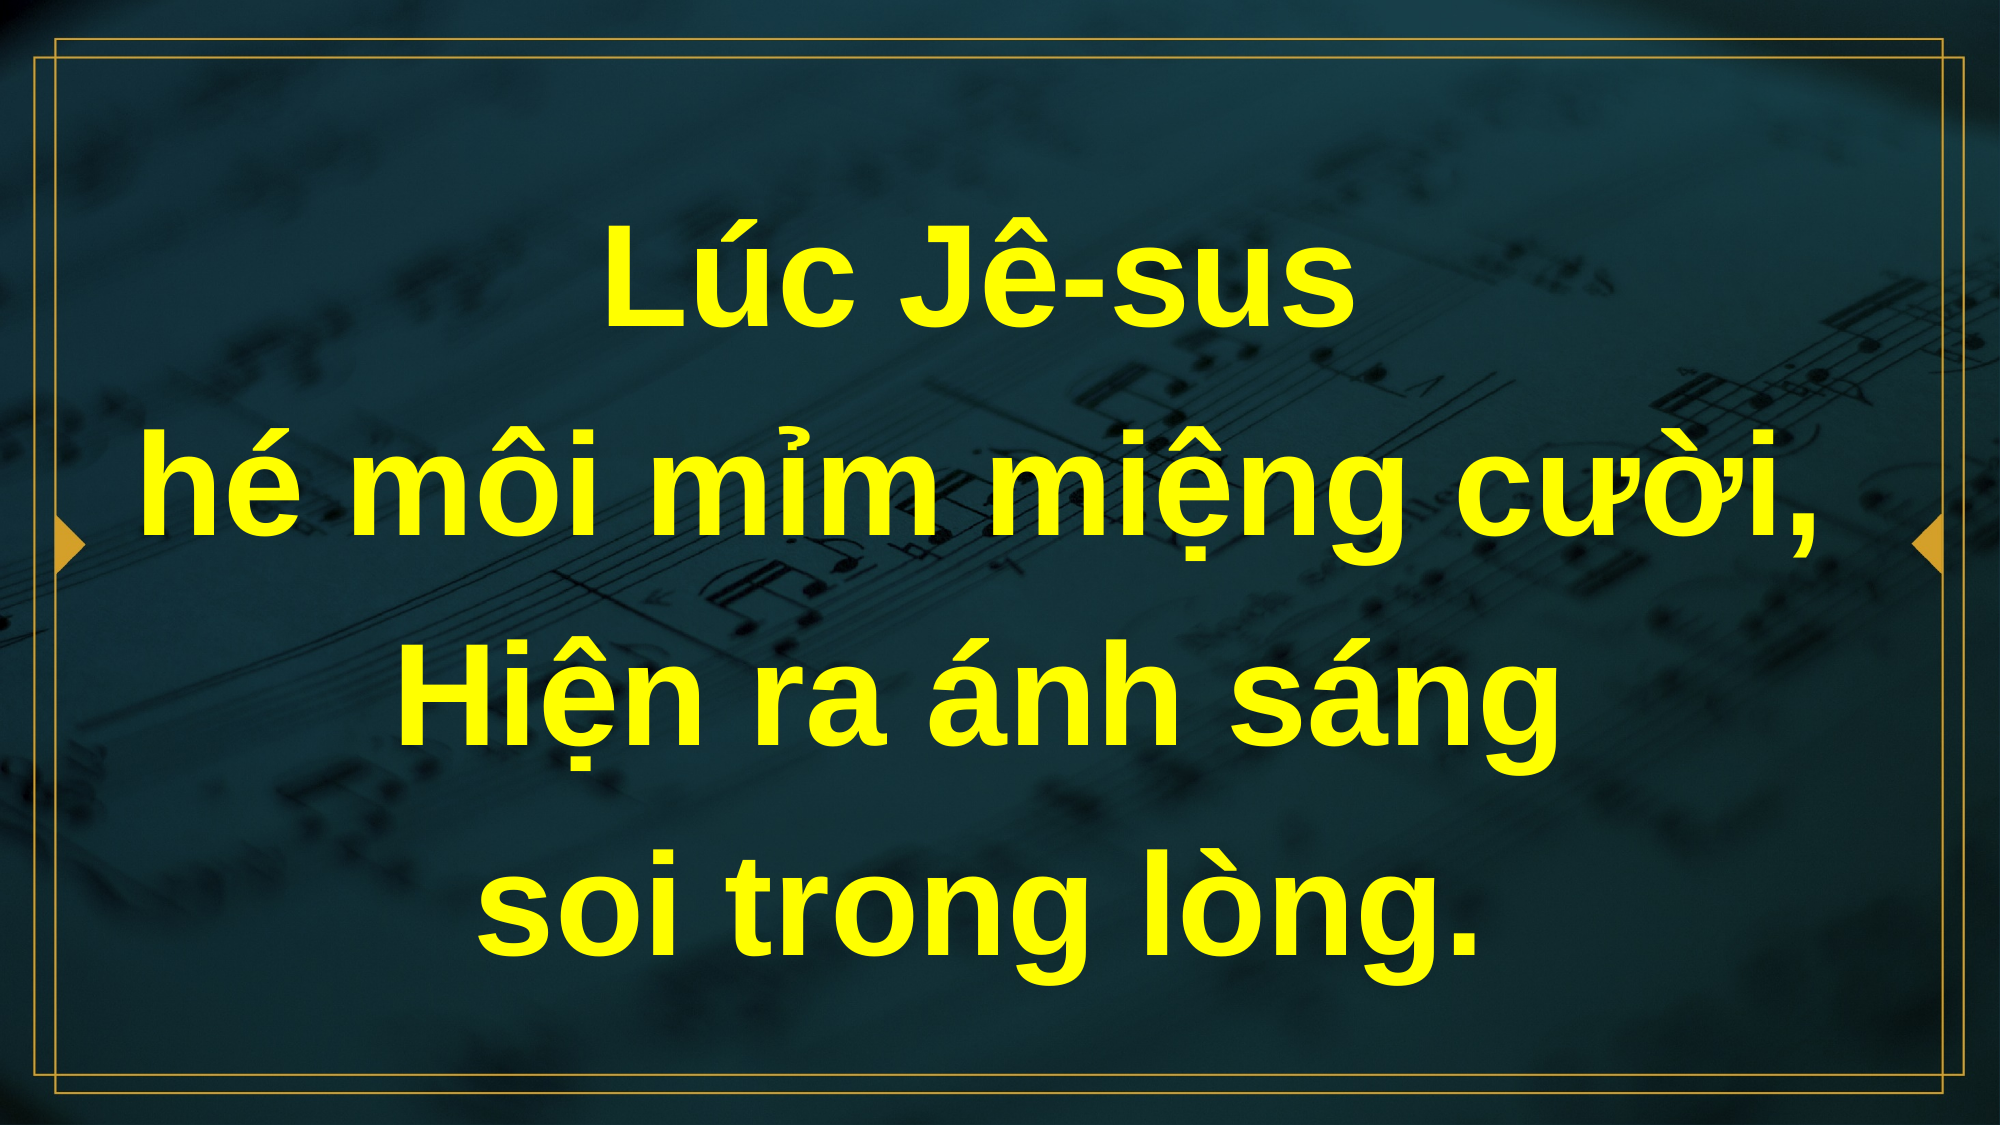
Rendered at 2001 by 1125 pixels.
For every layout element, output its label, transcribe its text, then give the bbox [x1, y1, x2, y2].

picture [0, 0, 2000, 1125]
title Lúc Jê-sus hé môi mỉm miệng cười, Hiện ra ánh sáng soi trong lòng. [55, 53, 1945, 1077]
